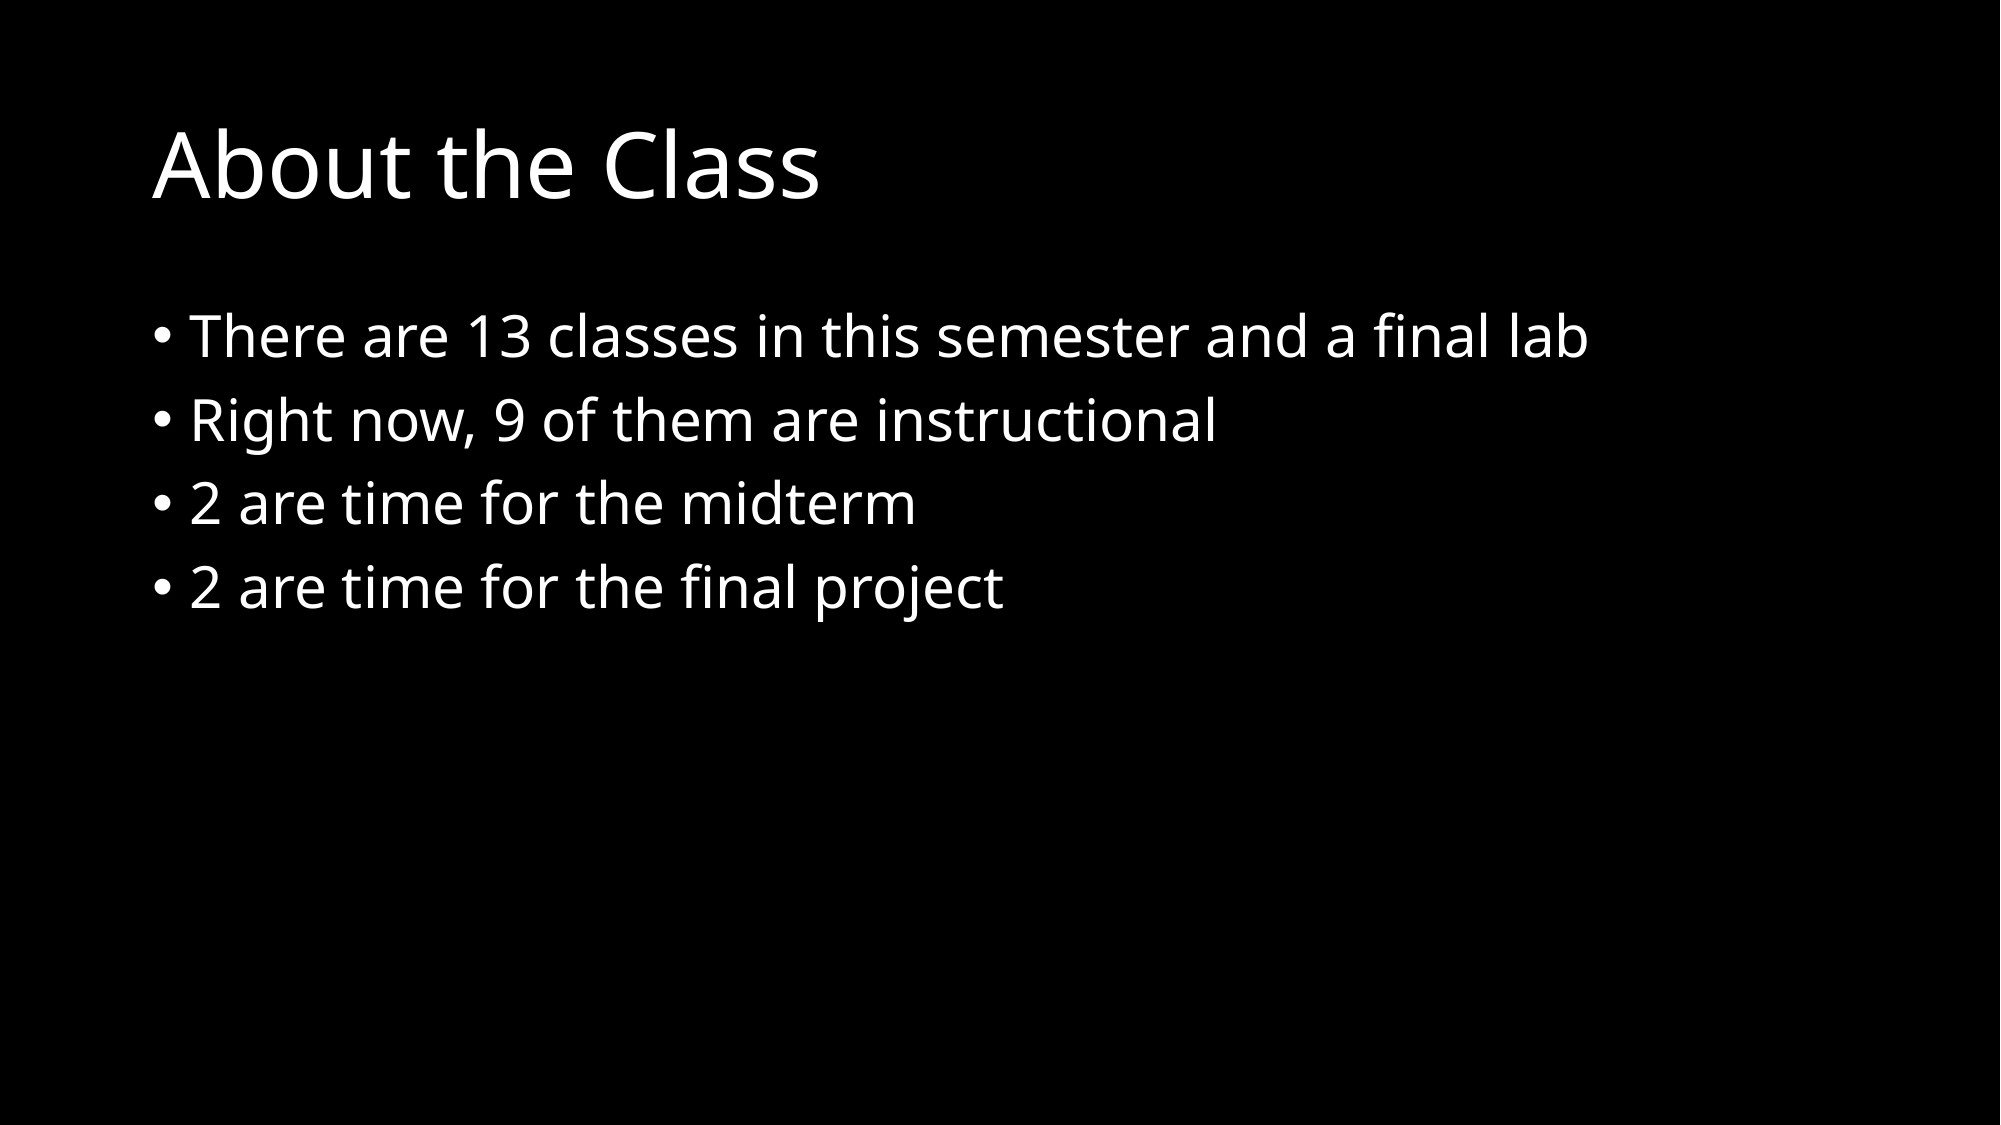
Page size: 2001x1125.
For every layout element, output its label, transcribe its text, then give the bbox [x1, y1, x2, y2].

list There are 13 classes in this semester and a final lab Right now, 9 of them are instructional 2 are time for the midterm 2 are time for the final project [137, 299, 1863, 1014]
title About the Class [137, 59, 1863, 278]
